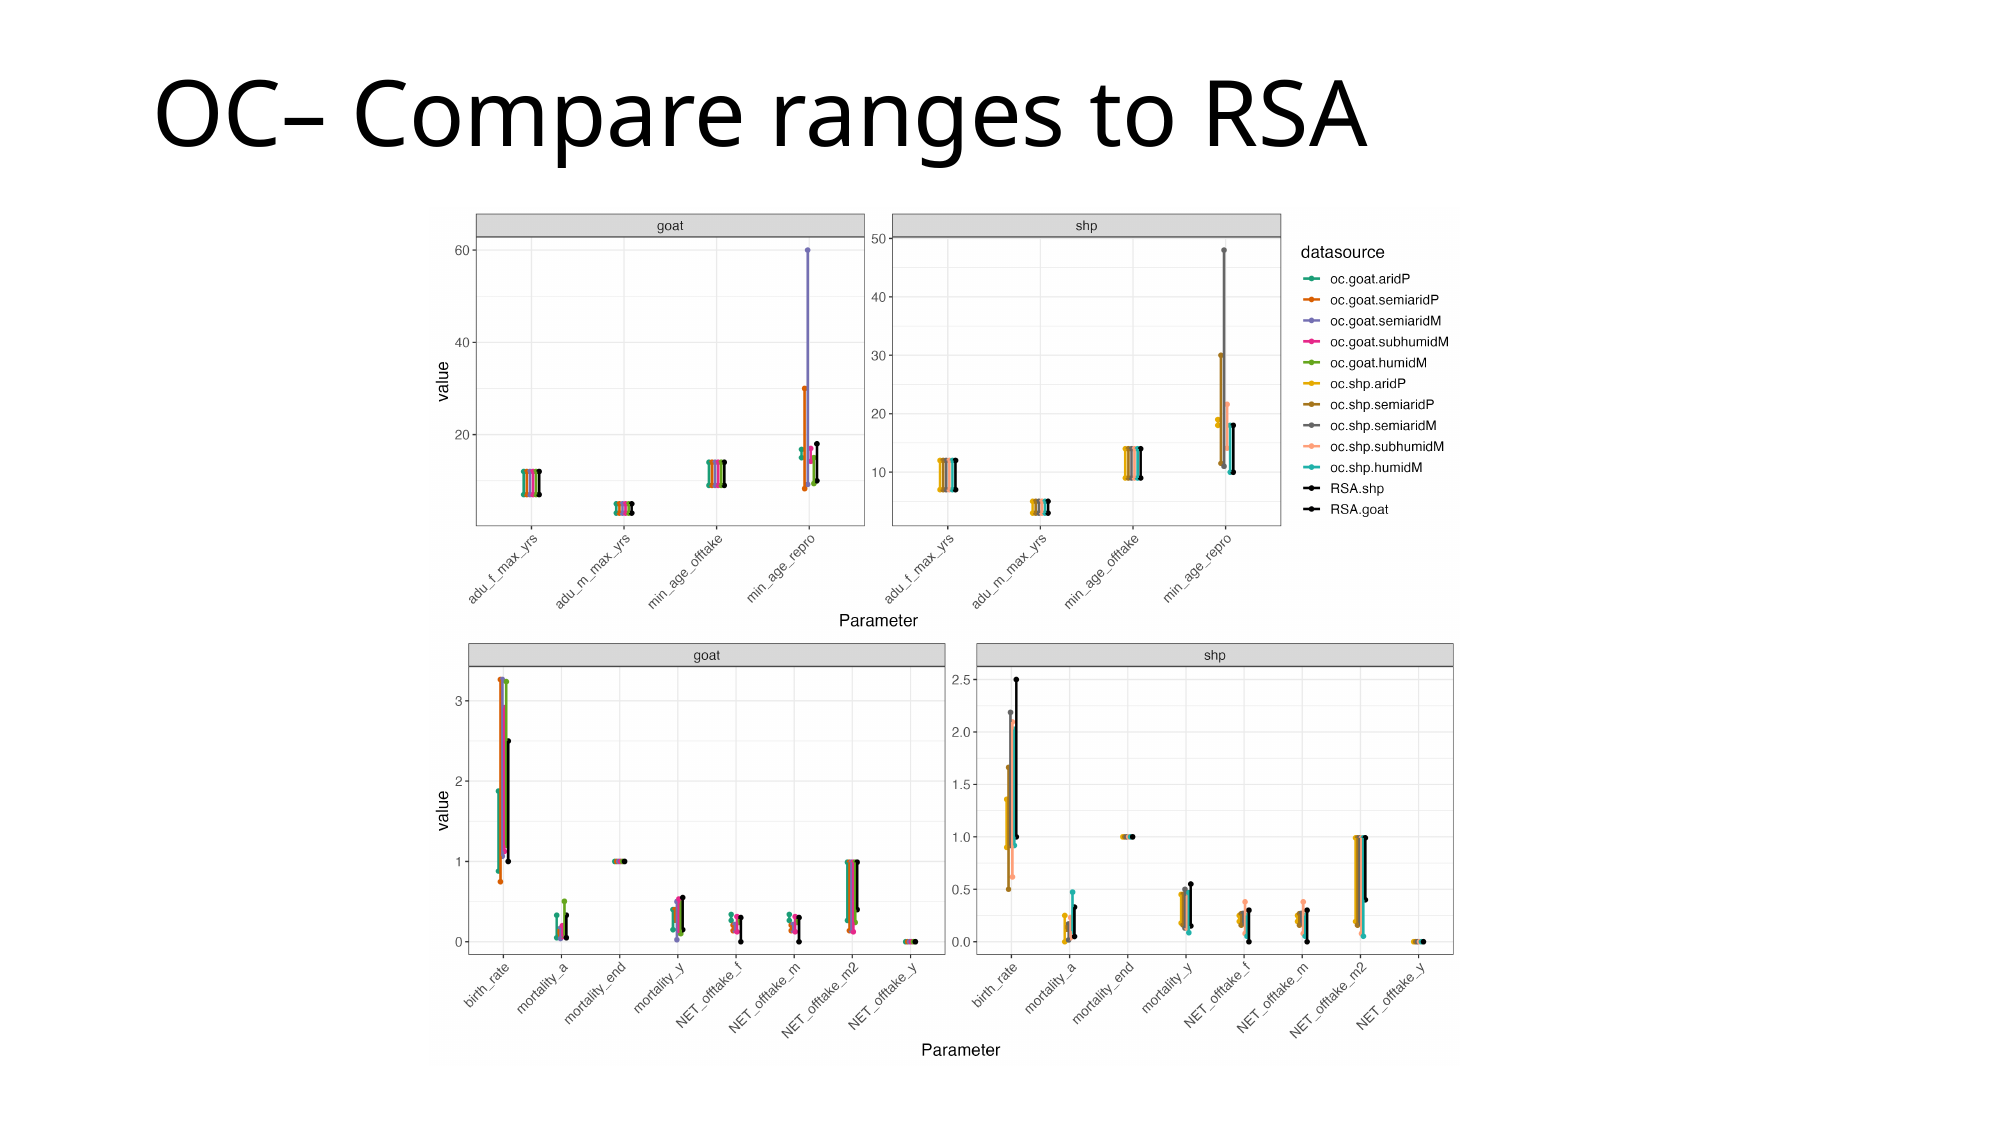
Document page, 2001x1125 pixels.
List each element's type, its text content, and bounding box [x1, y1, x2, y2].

text_box OC– Compare ranges to RSA [137, 59, 1863, 278]
picture [429, 207, 1460, 1066]
